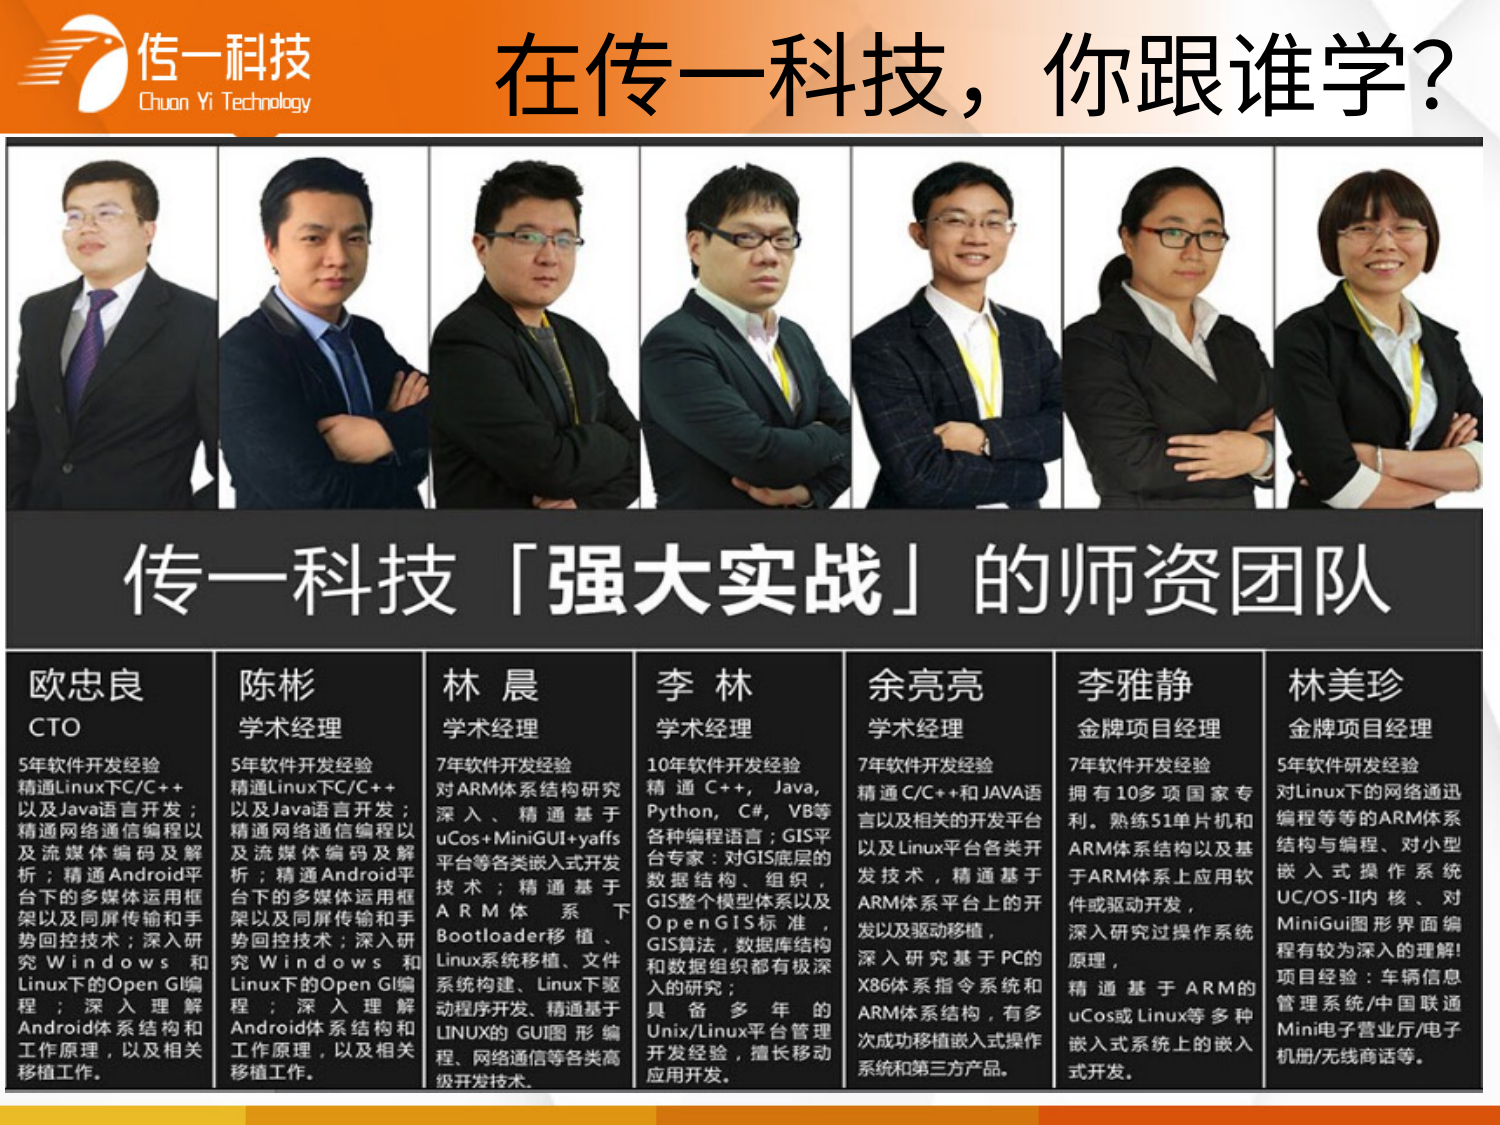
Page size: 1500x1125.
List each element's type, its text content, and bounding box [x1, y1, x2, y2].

picture [0, 0, 1500, 1125]
text_box 在传一科技，你跟谁学？ [159, 9, 1500, 135]
